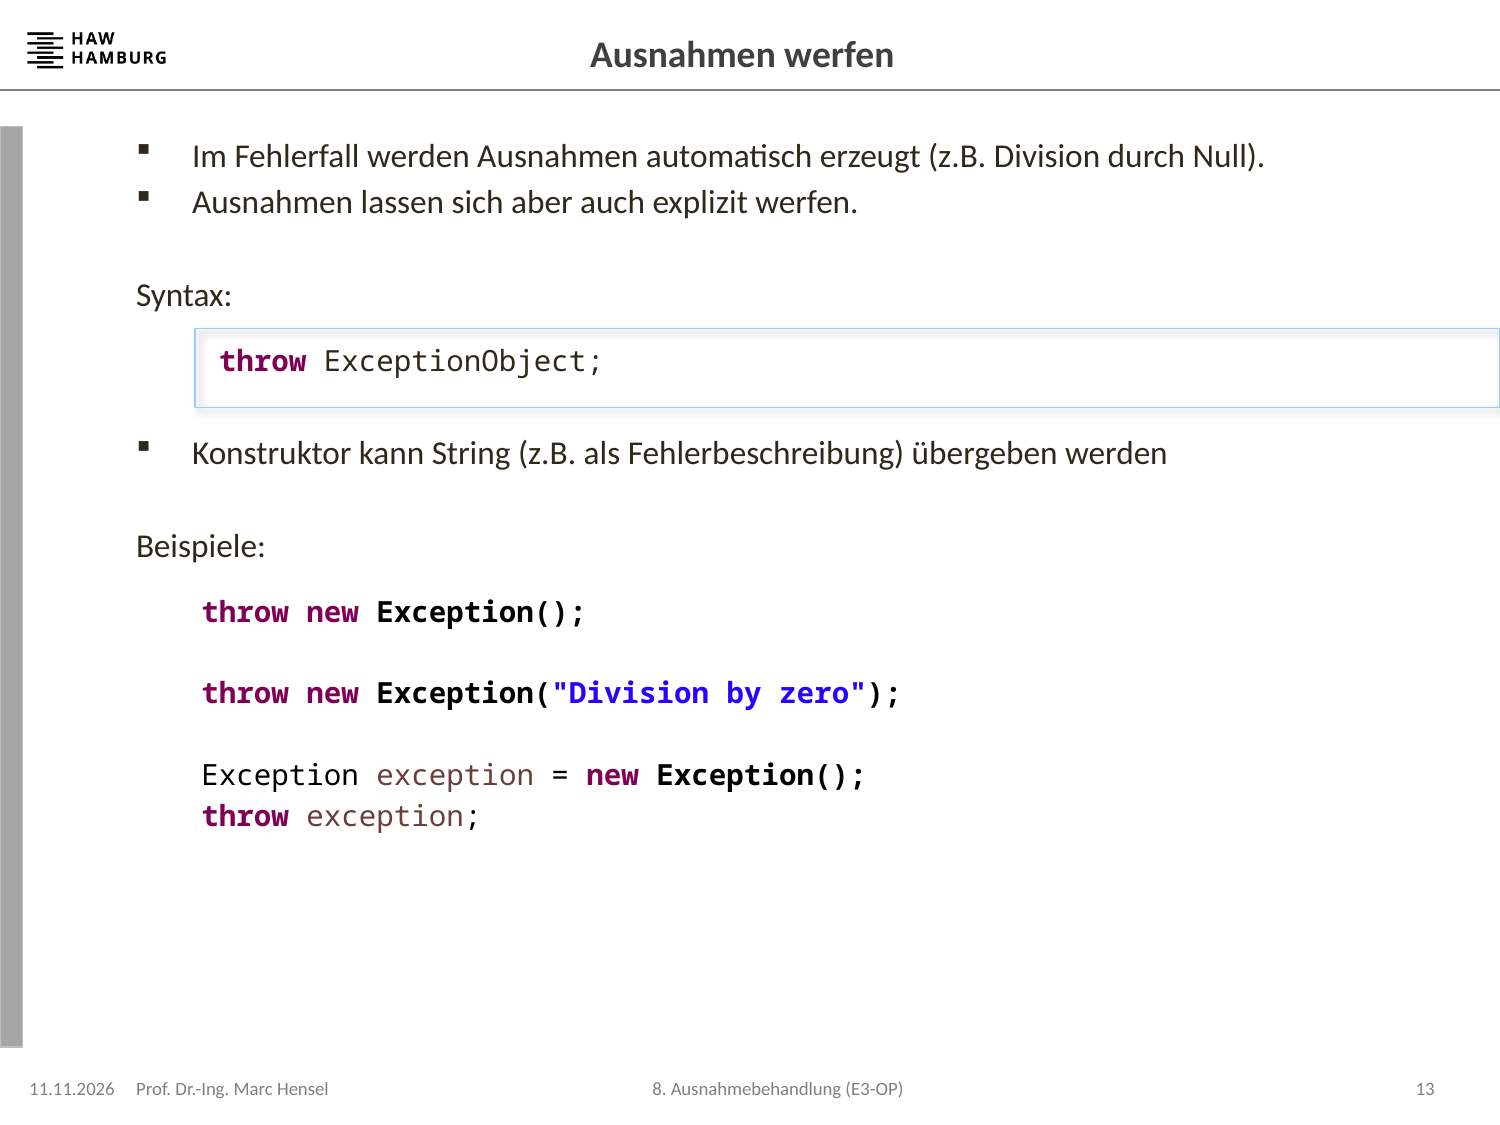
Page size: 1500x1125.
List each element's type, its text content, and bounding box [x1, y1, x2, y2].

title Ausnahmen werfen [185, 22, 1315, 83]
list Im Fehlerfall werden Ausnahmen automatisch erzeugt (z.B. Division durch Null). Ausnahmen lassen sich aber auch explizit werfen. Syntax: throw ExceptionObject; Konstruktor kann String (z.B. als Fehlerbeschreibung) übergeben werden Beispiele: throw new Exception(); throw new Exception("Division by zero"); Exception exception = new Exception(); throw exception; [135, 126, 1436, 1048]
footer Prof. Dr.-Ing. Marc Hensel [135, 1076, 362, 1100]
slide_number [22, 1076, 135, 1100]
picture [15, 20, 177, 80]
slide_number 13 [1338, 1076, 1435, 1100]
text_box [193, 326, 1500, 409]
